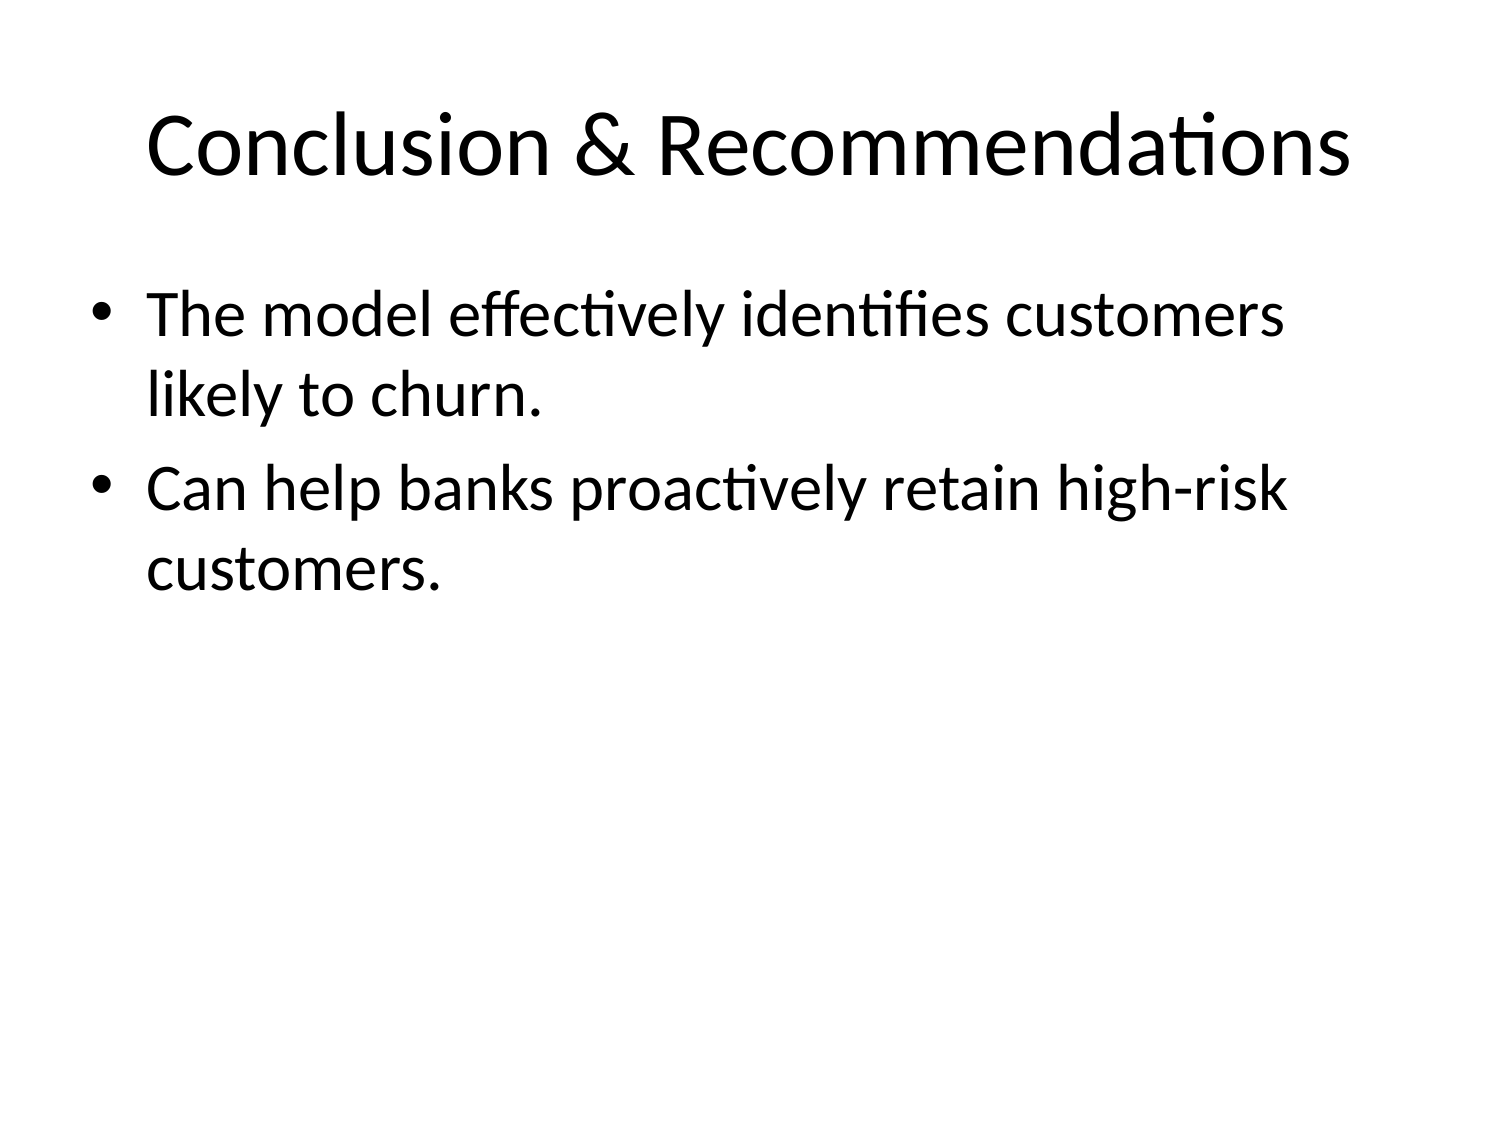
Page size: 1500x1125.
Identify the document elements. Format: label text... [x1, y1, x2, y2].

title Conclusion & Recommendations [75, 45, 1425, 233]
list The model effectively identifies customers likely to churn. Can help banks proactively retain high-risk customers. [75, 262, 1425, 1005]
